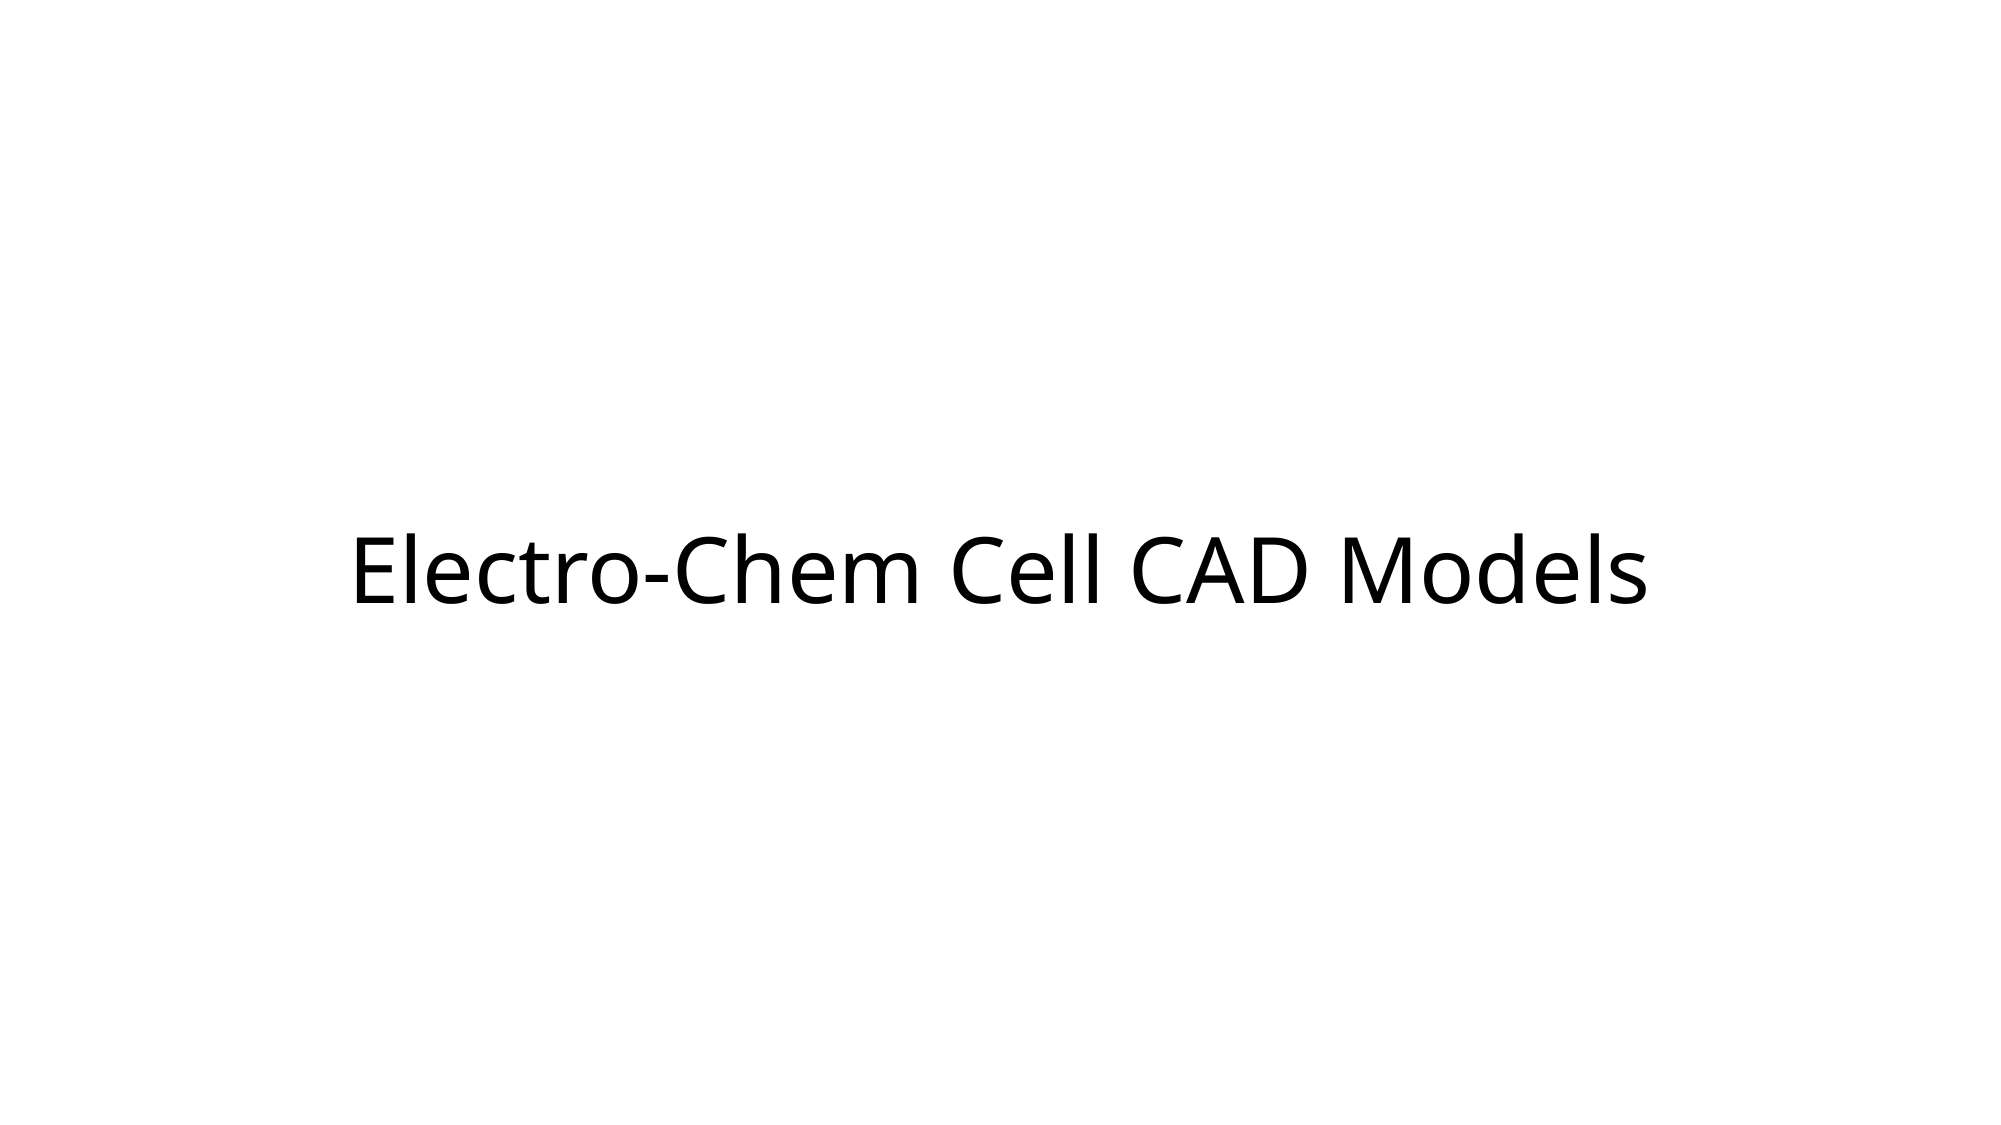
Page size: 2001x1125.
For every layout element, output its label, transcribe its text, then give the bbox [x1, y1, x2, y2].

title Electro-Chem Cell CAD Models [137, 464, 1863, 683]
